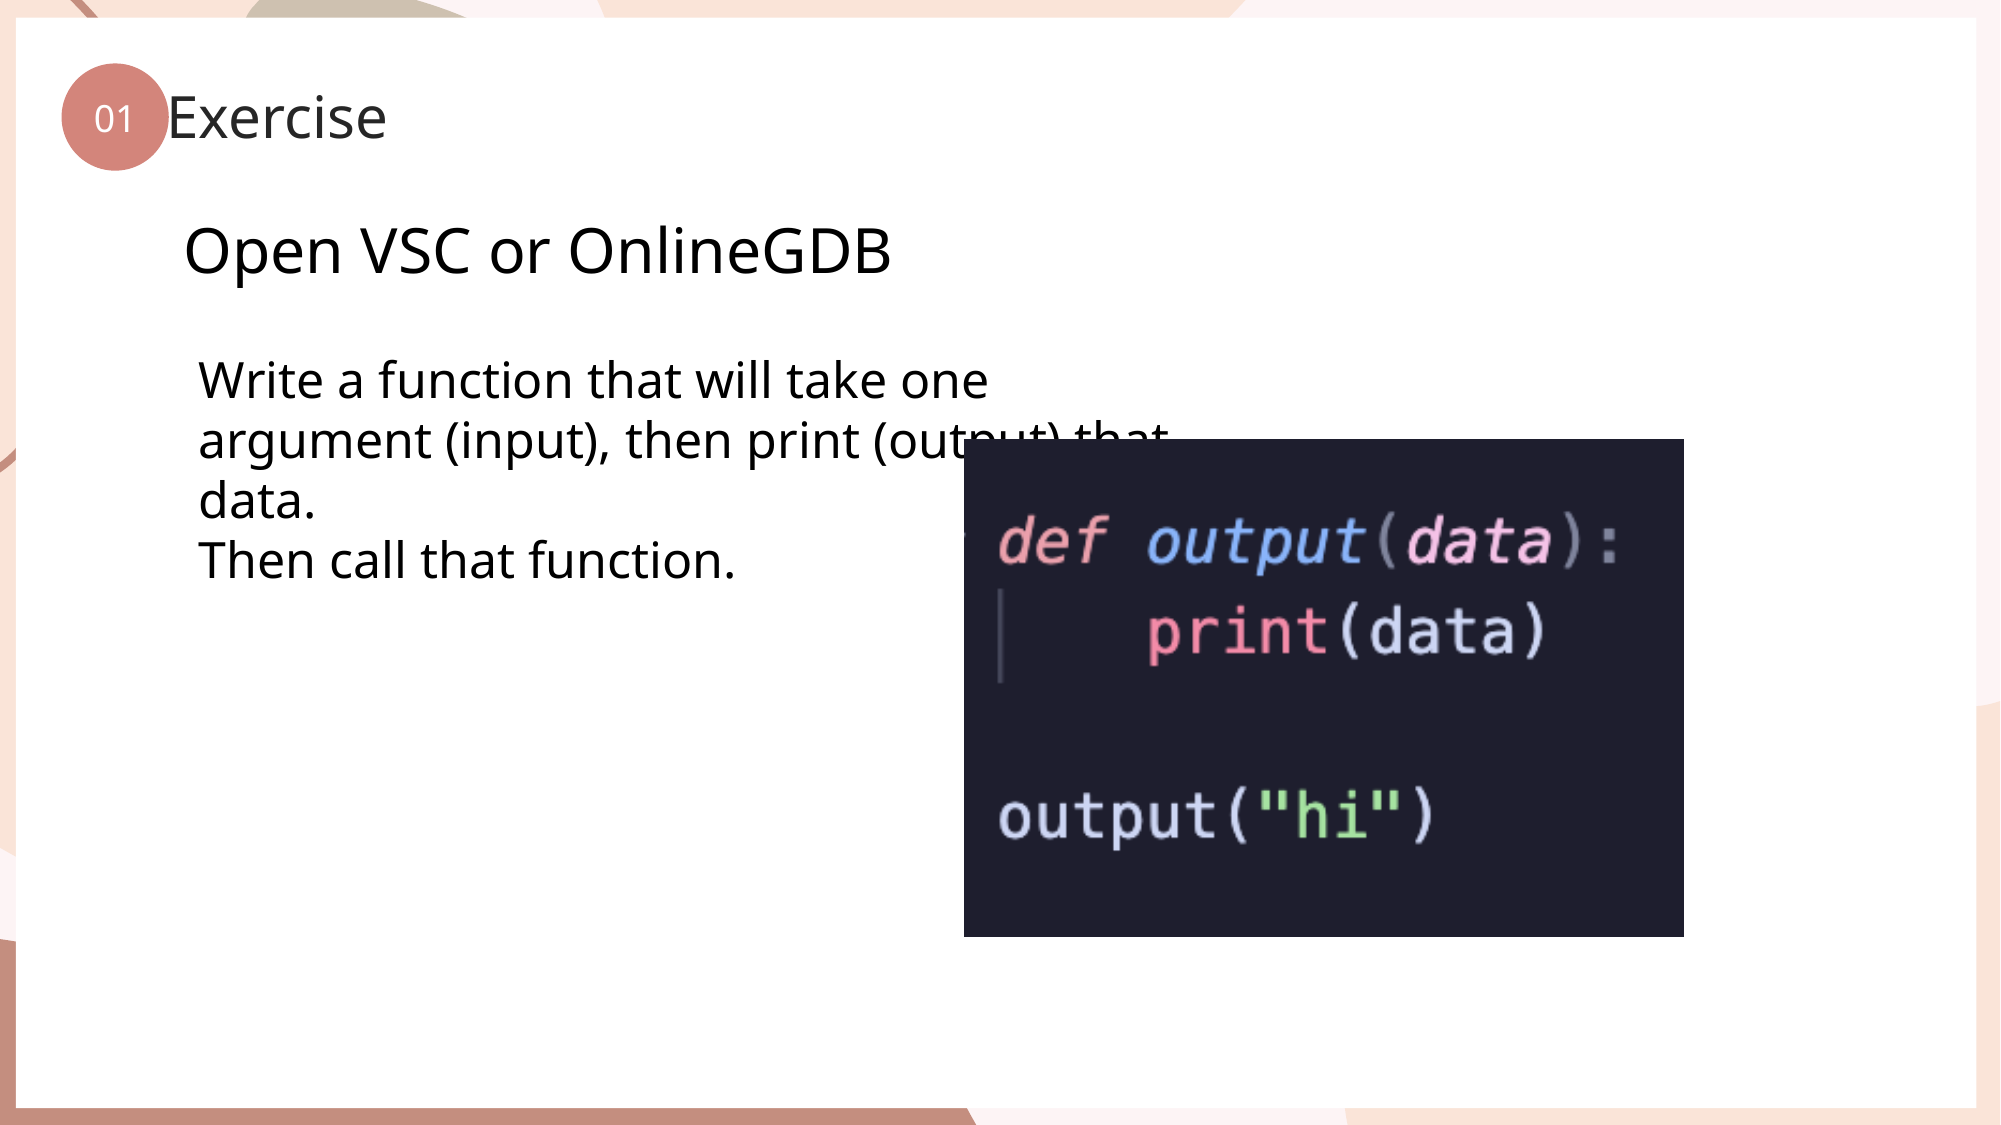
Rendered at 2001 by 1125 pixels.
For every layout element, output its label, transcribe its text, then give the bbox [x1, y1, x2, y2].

text_box 01 [60, 62, 170, 172]
text_box Write a function that will take one argument (input), then print (output) that data. Then call that function. [183, 341, 1187, 596]
text_box Open VSC or OnlineGDB [168, 204, 2000, 294]
text_box Exercise [151, 73, 403, 158]
picture [964, 439, 1684, 937]
